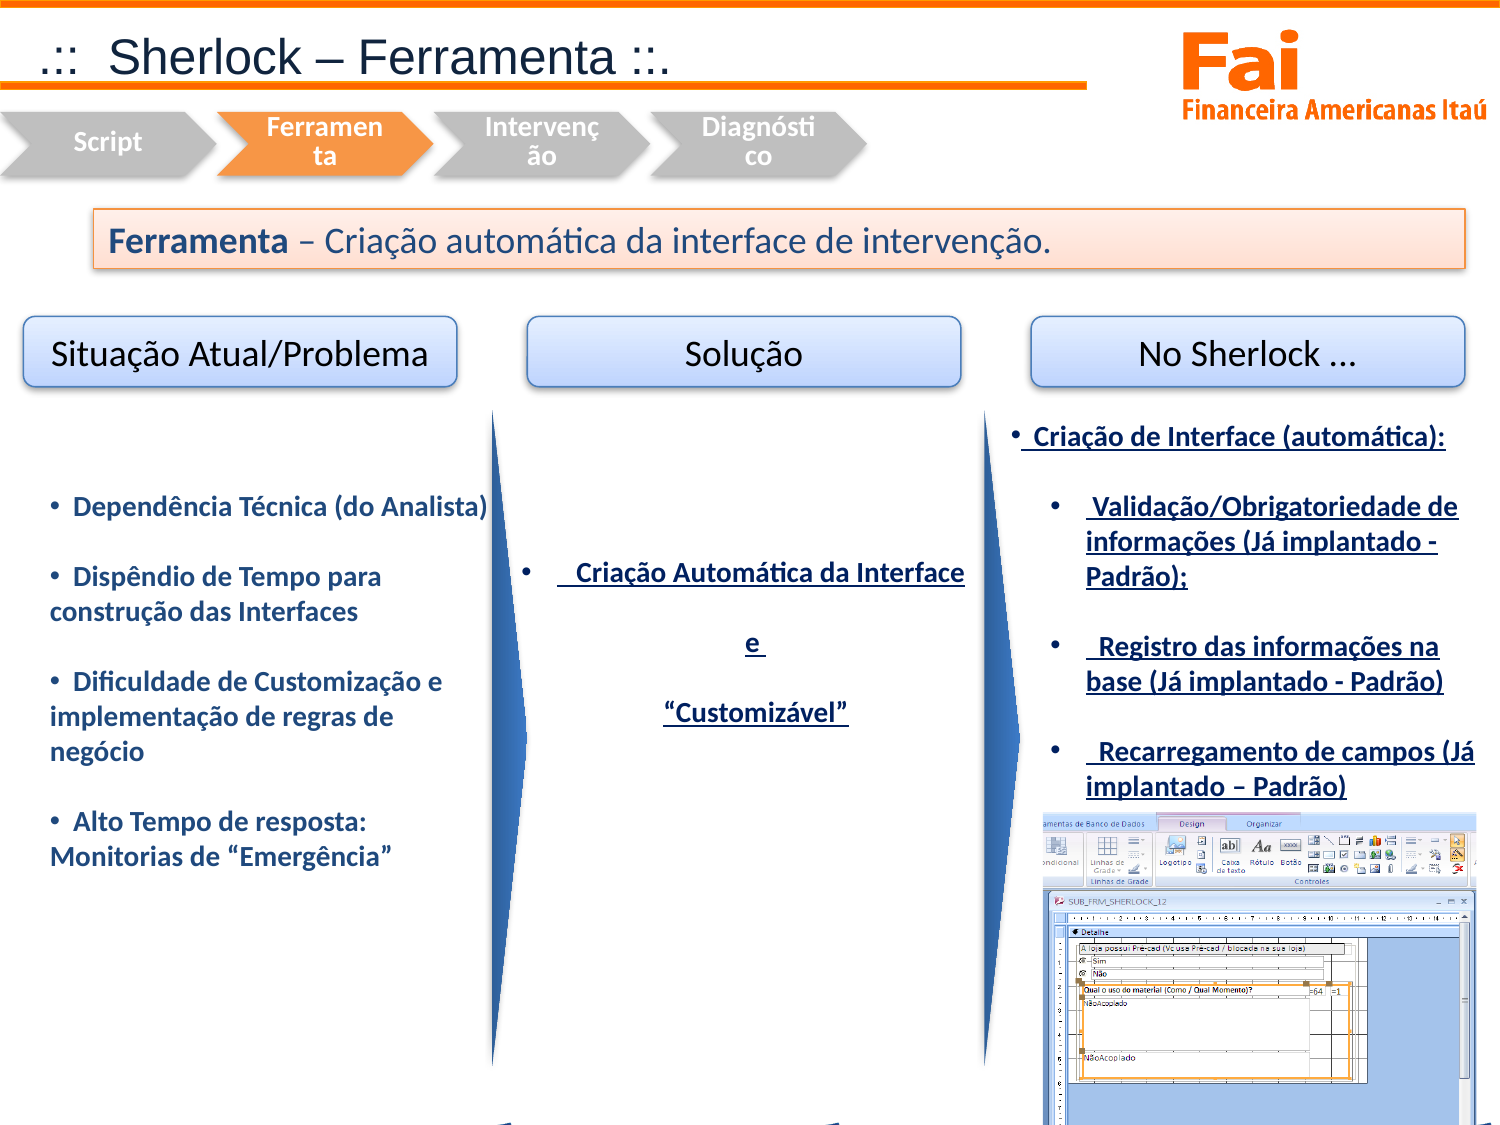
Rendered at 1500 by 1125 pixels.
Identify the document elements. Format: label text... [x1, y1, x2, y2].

text_box [984, 736, 1012, 1067]
picture [524, 1118, 846, 1125]
text_box No Sherlock ... [1030, 315, 1466, 388]
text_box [0, 111, 868, 176]
text_box .:: Sherlock – Ferramenta ::. [23, 16, 797, 82]
text_box Criação Automática da Interface e “Customizável” [504, 546, 996, 736]
picture [1145, 0, 1500, 130]
text_box [0, 82, 1087, 90]
text_box Dependência Técnica (do Analista) Dispêndio de Tempo para construção das Interfaces Dificuldade de Customização e implementação de regras de negócio Alto Tempo de resposta: Monitorias de “Emergência” [35, 480, 504, 880]
text_box [984, 410, 996, 546]
text_box Solução [526, 315, 962, 388]
text_box [492, 736, 528, 1067]
picture [852, 812, 1498, 1125]
text_box Ferramenta – Criação automática da interface de intervenção. [93, 208, 1466, 269]
text_box [0, 0, 1143, 8]
text_box Situação Atual/Problema [22, 315, 458, 388]
text_box [492, 410, 500, 480]
text_box Criação de Interface (automática): Validação/Obrigatoriedade de informações (Já implantado - Padrão); Registro das informações na base (Já implantado - Padrão) Recarregamento de campos (Já implantado – Padrão) [996, 410, 1500, 810]
picture [196, 1118, 518, 1125]
